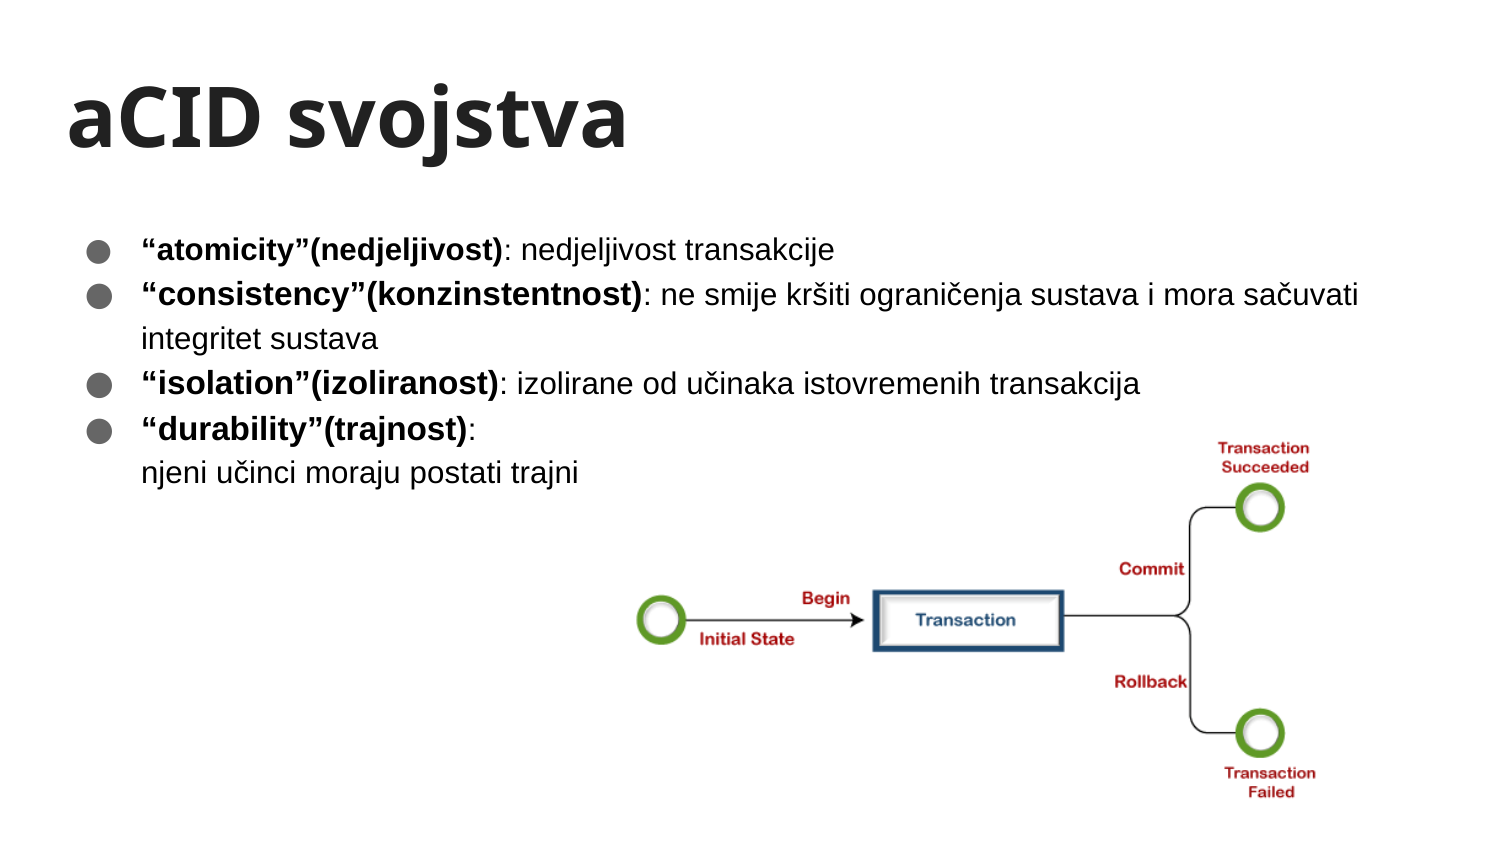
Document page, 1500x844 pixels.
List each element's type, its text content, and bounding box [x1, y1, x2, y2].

list “atomicity”(nedjeljivost): nedjeljivost transakcije “consistency”(konzinstentnost): ne smije kršiti ograničenja sustava i mora sačuvati integritet sustava “isolation”(izoliranost): izolirane od učinaka istovremenih transakcija “durability”(trajnost): njeni učinci moraju postati trajni [51, 208, 1449, 757]
picture [612, 421, 1356, 818]
title aCID svojstva [51, 48, 1449, 180]
